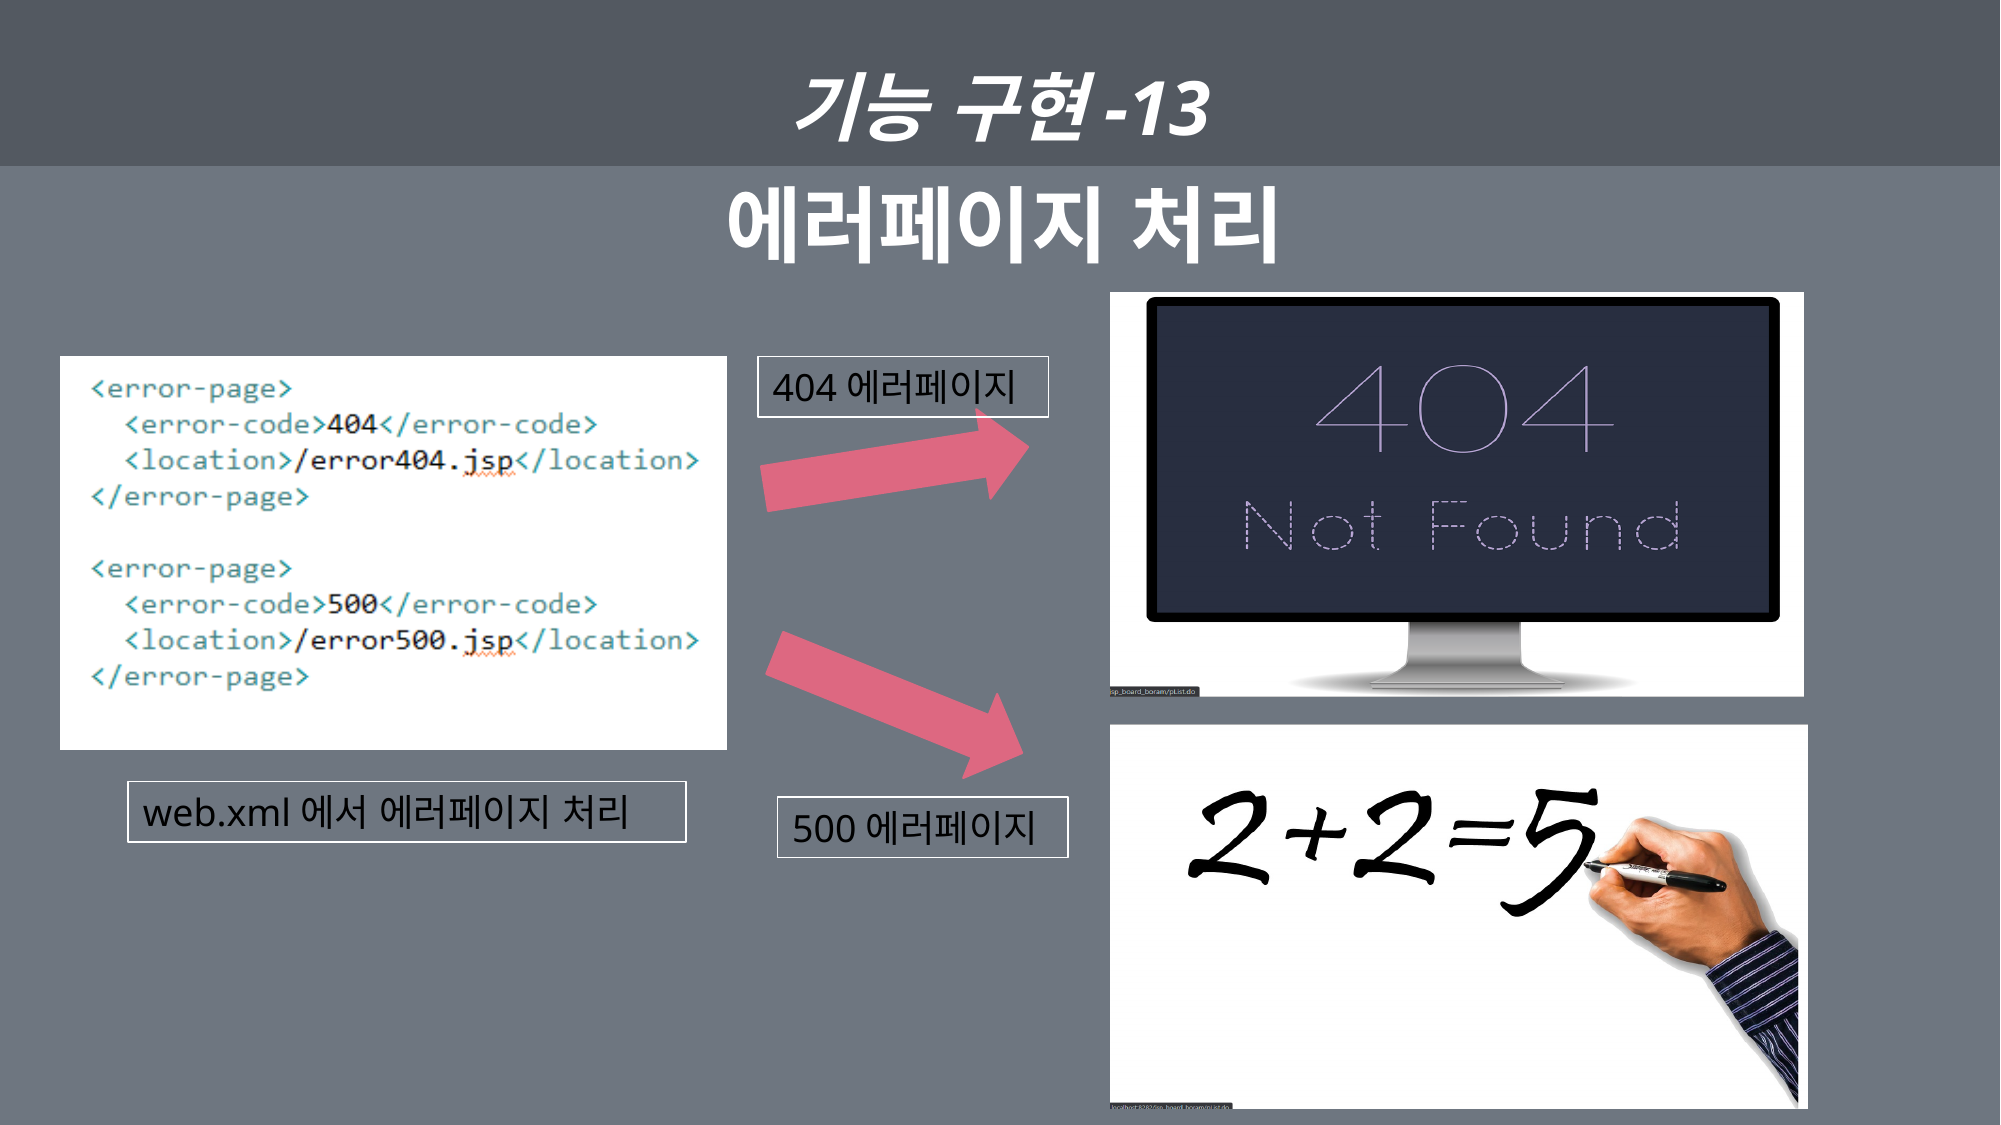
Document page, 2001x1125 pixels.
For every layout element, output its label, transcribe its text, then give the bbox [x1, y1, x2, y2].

picture [60, 356, 727, 750]
text_box web.xml에서 에러페이지 처리 [128, 781, 686, 842]
text_box [766, 631, 1023, 778]
picture [1110, 292, 1804, 697]
text_box 404에러페이지 [757, 356, 1049, 417]
picture [1110, 724, 1808, 1109]
text_box 500에러페이지 [777, 797, 1068, 858]
text_box 에러페이지 처리 [710, 165, 1300, 281]
text_box 기능 구현-13 [0, 0, 2000, 167]
text_box [760, 417, 1029, 512]
